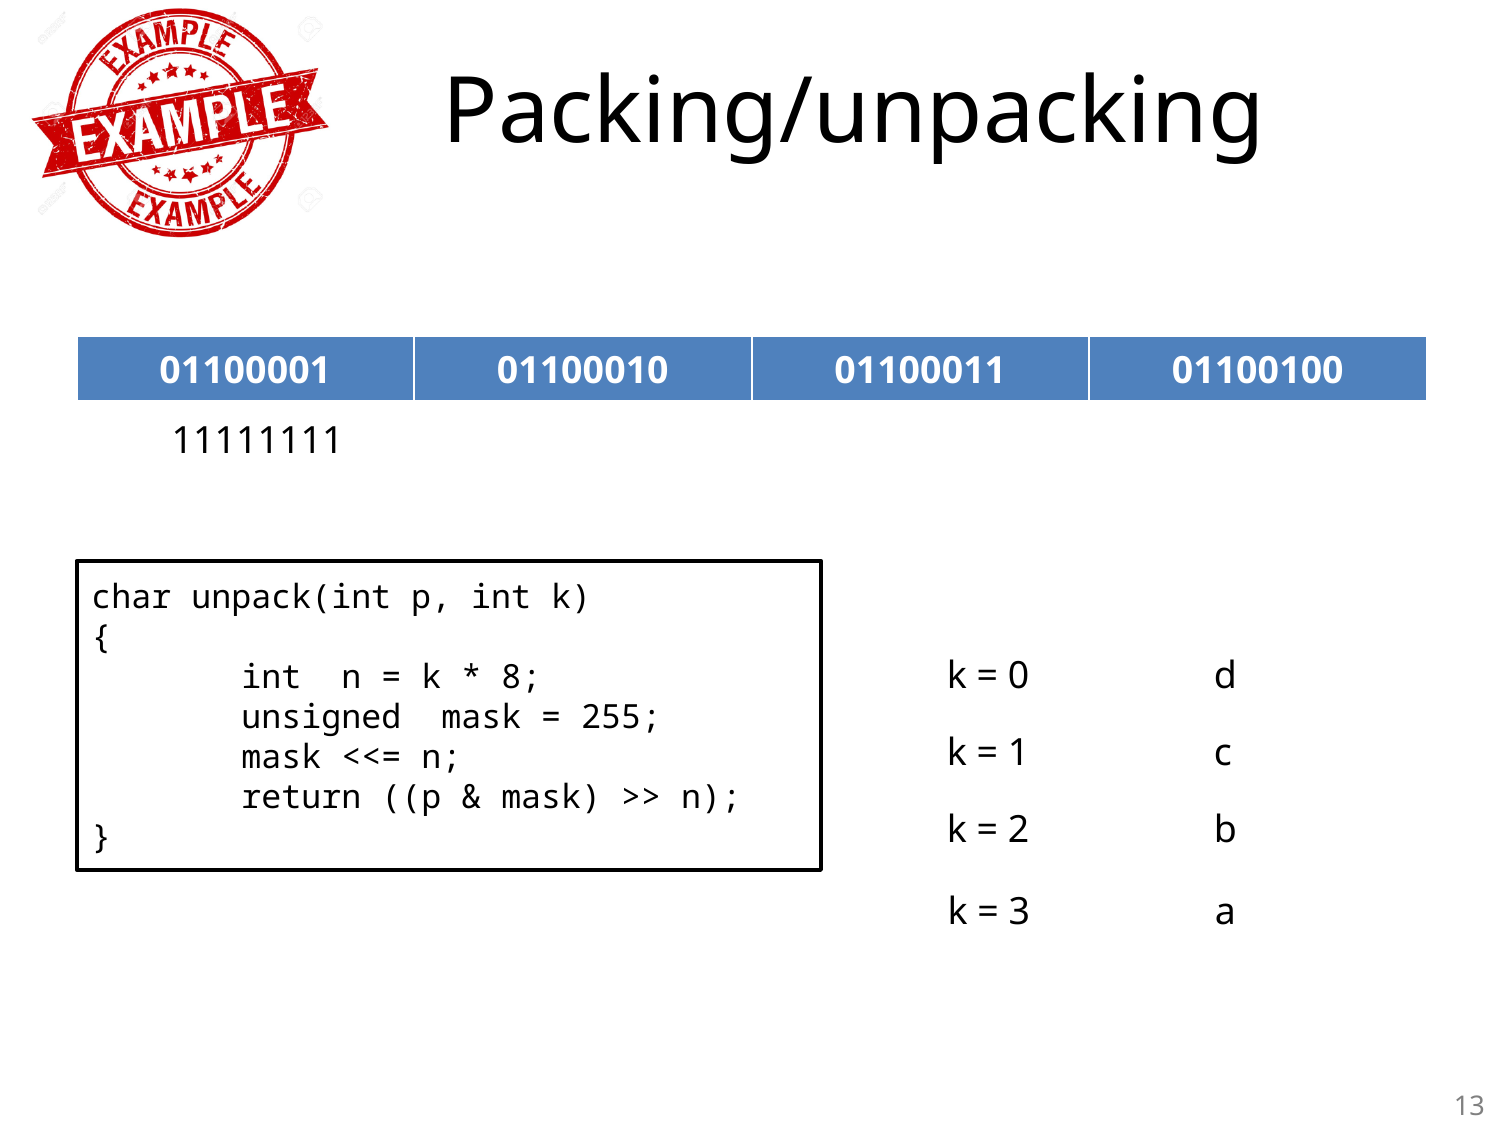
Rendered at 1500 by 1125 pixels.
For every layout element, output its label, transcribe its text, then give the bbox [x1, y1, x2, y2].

slide_number 13 [1149, 1076, 1500, 1125]
table_header 01100011 [753, 337, 1088, 400]
picture [29, 4, 331, 242]
text_box k = 2 b [932, 797, 1253, 857]
text_box k = 0 d [932, 643, 1253, 704]
table_header 01100001 [78, 337, 413, 400]
text_box 11111111 [156, 408, 359, 469]
table_header 01100010 [415, 337, 751, 400]
text_box k = 3 a [932, 879, 1252, 940]
table_header 01100100 [1090, 337, 1426, 400]
text_box char unpack(int p, int k) { int n = k * 8; unsigned mask = 255; mask <<= n; return ((p & mask) >> n); } [75, 559, 823, 872]
text_box k = 1 c [932, 720, 1248, 781]
text_box Packing/unpacking [348, 43, 1360, 196]
